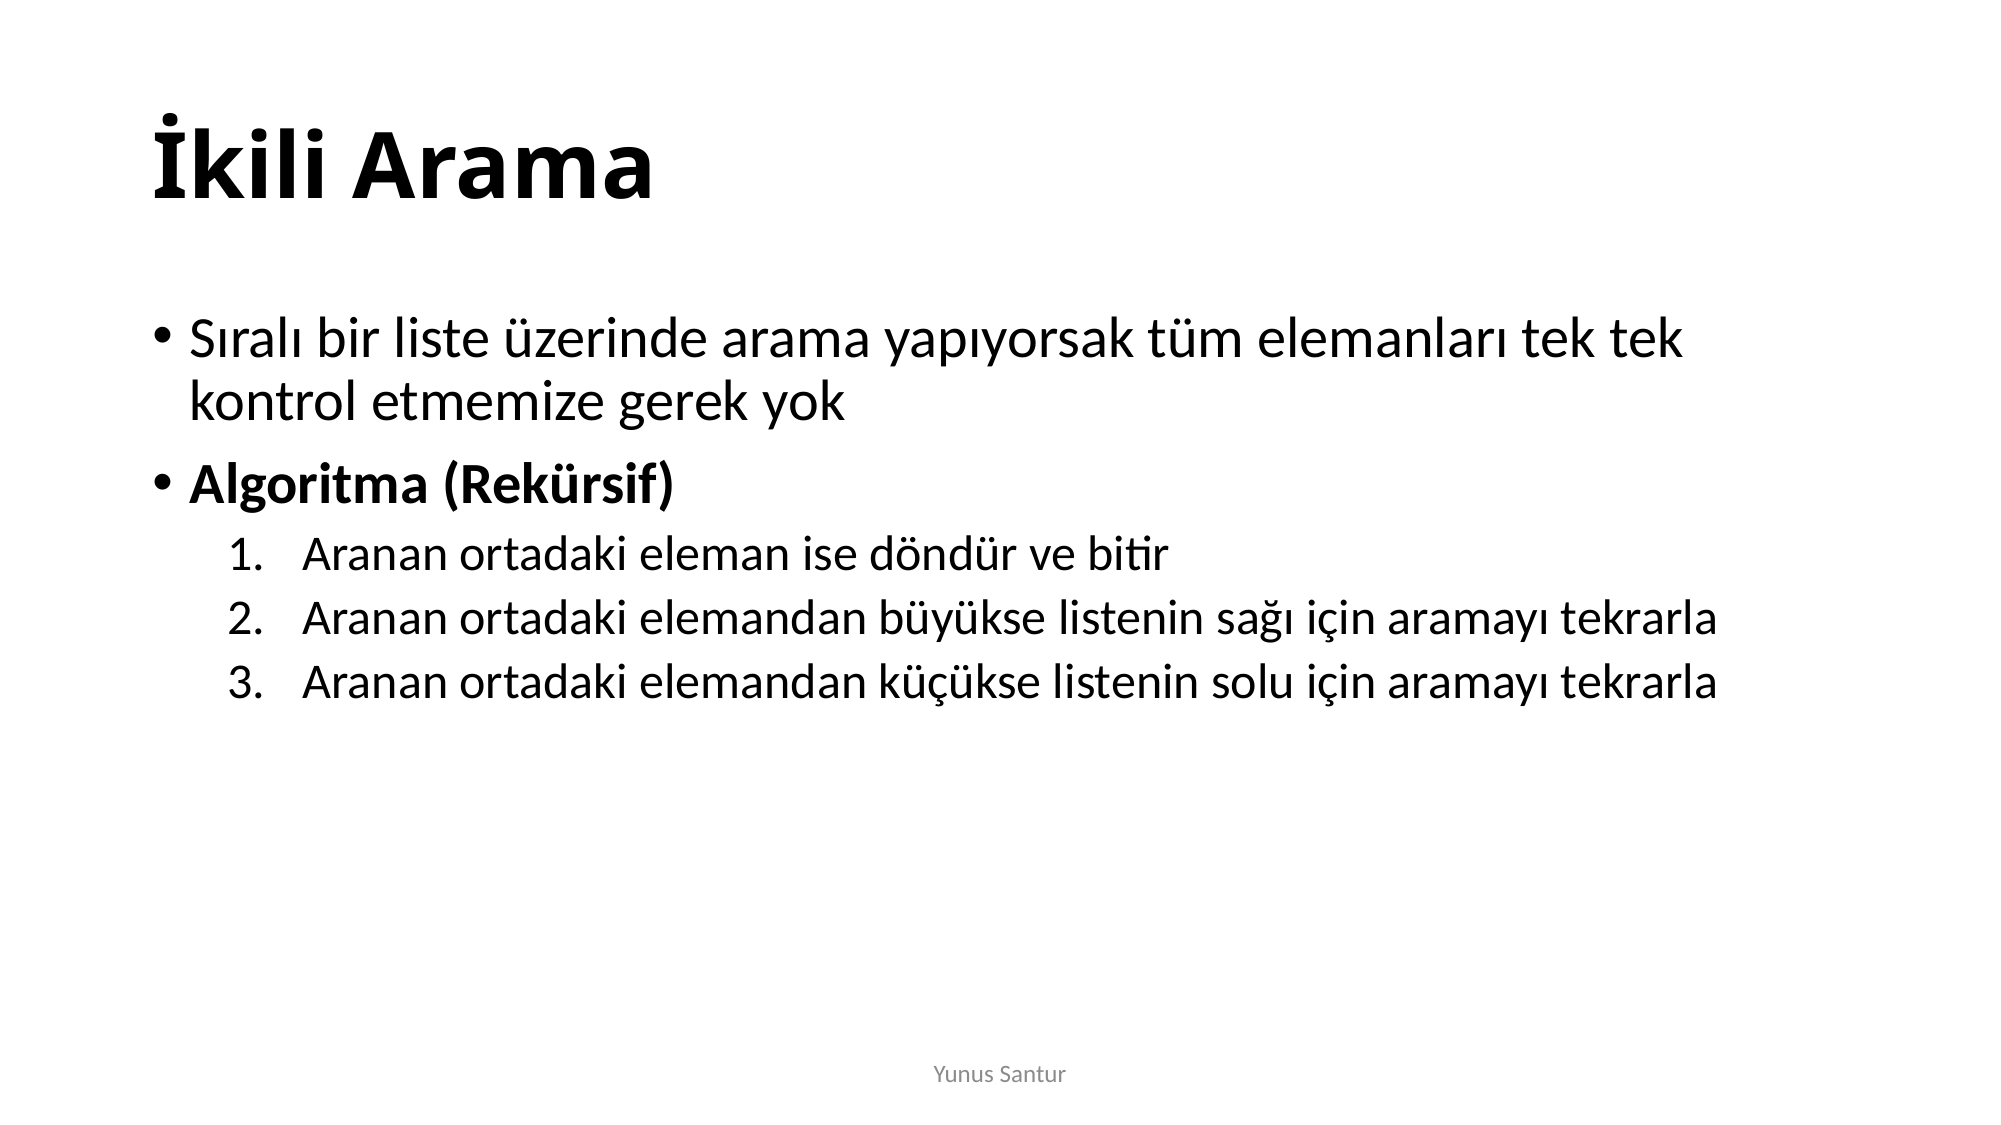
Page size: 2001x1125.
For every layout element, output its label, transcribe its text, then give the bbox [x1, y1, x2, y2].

footer Yunus Santur [662, 1042, 1338, 1103]
list Sıralı bir liste üzerinde arama yapıyorsak tüm elemanları tek tek kontrol etmemize gerek yok Algoritma (Rekürsif) Aranan ortadaki eleman ise döndür ve bitir Aranan ortadaki elemandan büyükse listenin sağı için aramayı tekrarla Aranan ortadaki elemandan küçükse listenin solu için aramayı tekrarla [137, 299, 1863, 1014]
title İkili Arama [137, 59, 1863, 278]
